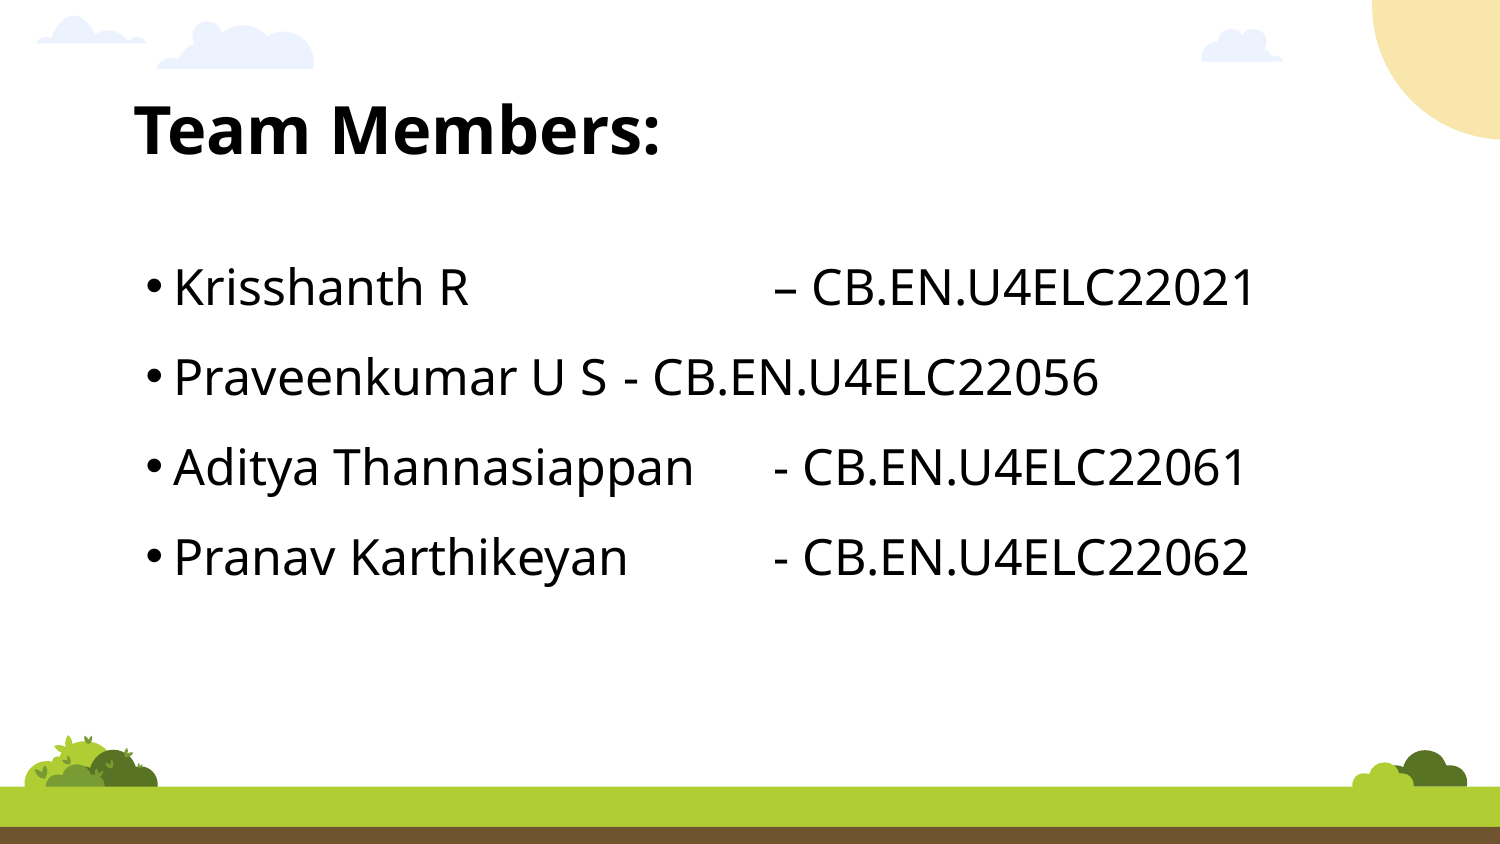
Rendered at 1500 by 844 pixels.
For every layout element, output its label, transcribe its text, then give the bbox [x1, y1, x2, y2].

title Team Members: [118, 72, 1382, 167]
text_box Krisshanth R – CB.EN.U4ELC22021 Praveenkumar U S - CB.EN.U4ELC22056 Aditya Thannasiappan - CB.EN.U4ELC22061 Pranav Karthikeyan - CB.EN.U4ELC22062 [130, 210, 1411, 634]
